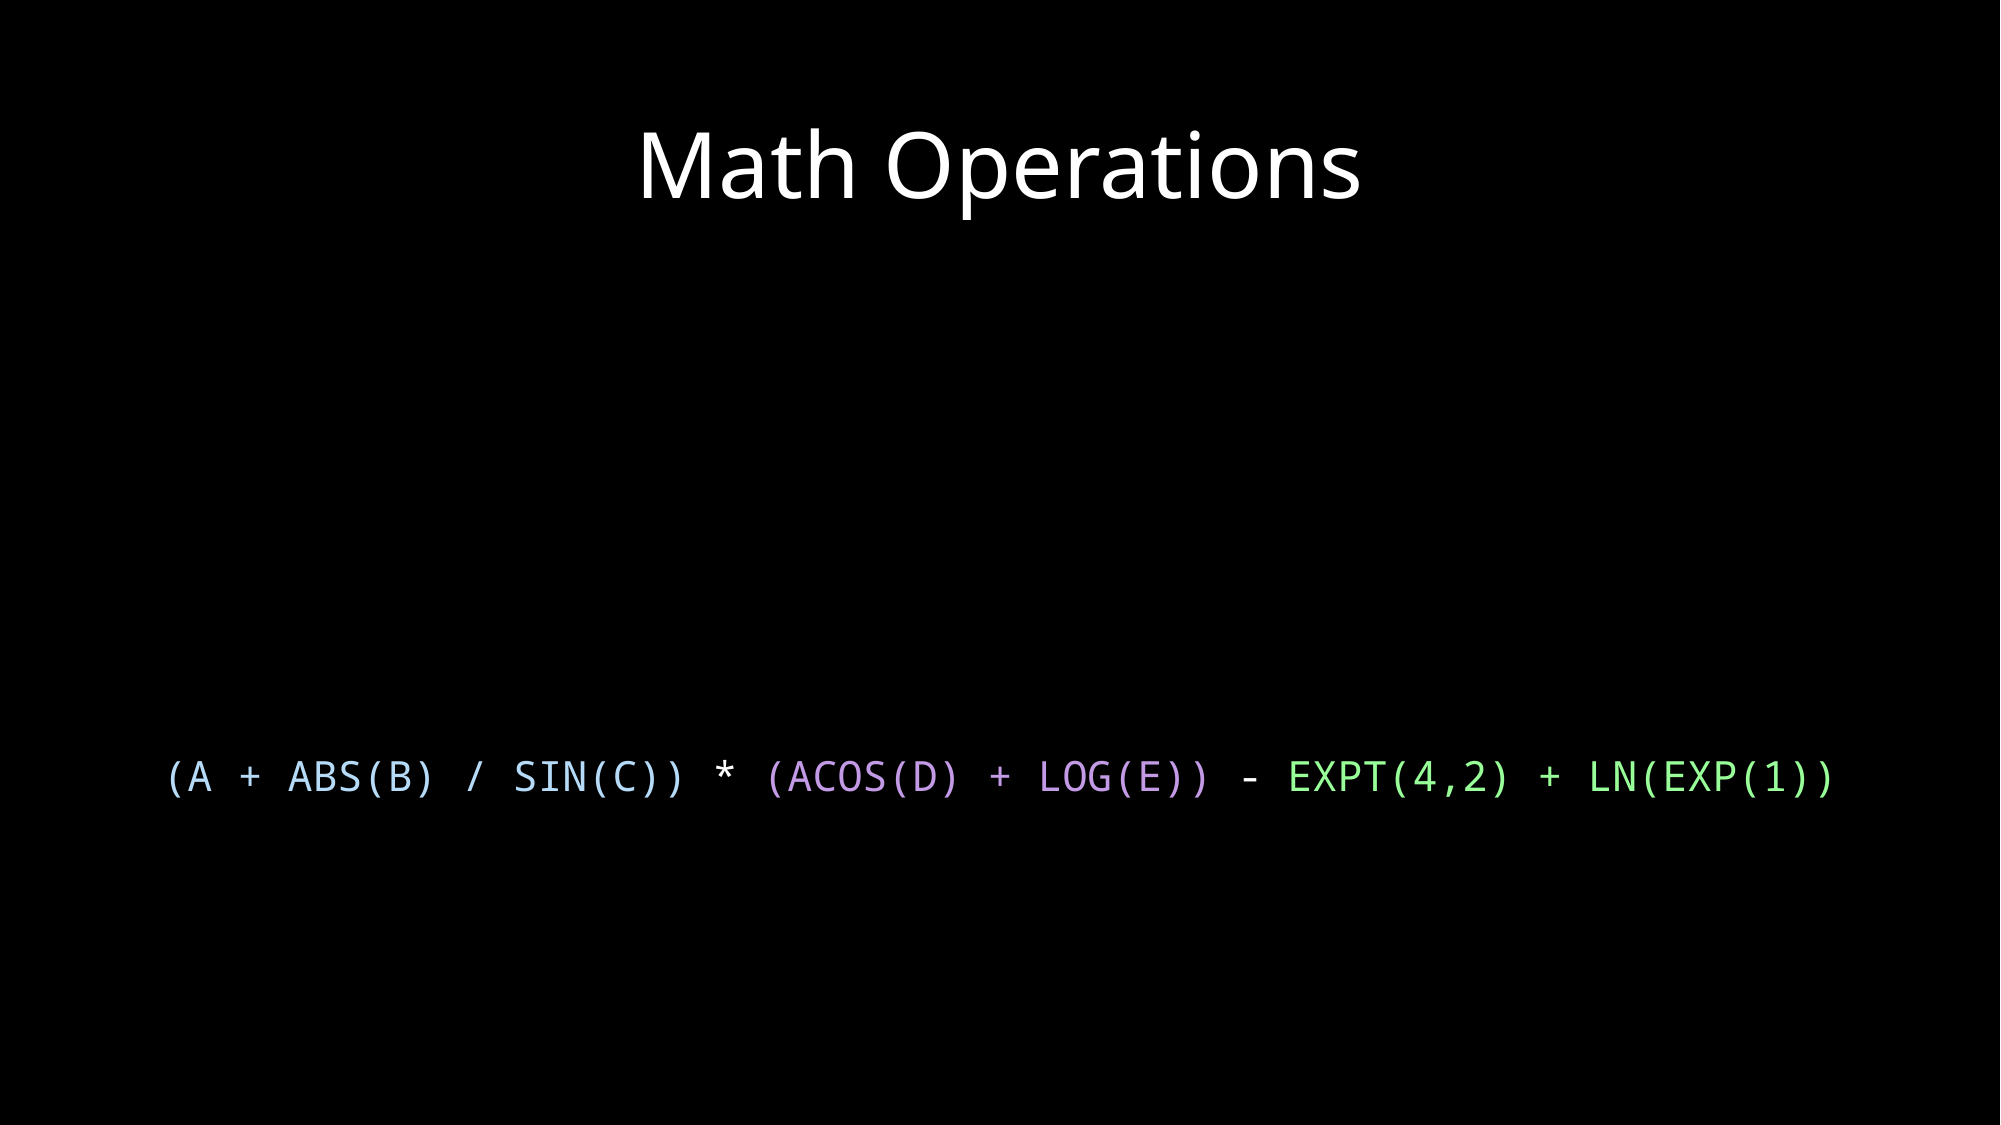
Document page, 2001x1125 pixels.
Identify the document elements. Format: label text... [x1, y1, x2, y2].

title Math Operations [137, 59, 1863, 278]
text_box (A + ABS(B) / SIN(C)) * (ACOS(D) + LOG(E)) - EXPT(4,2) + LN(EXP(1)) [137, 741, 1863, 807]
